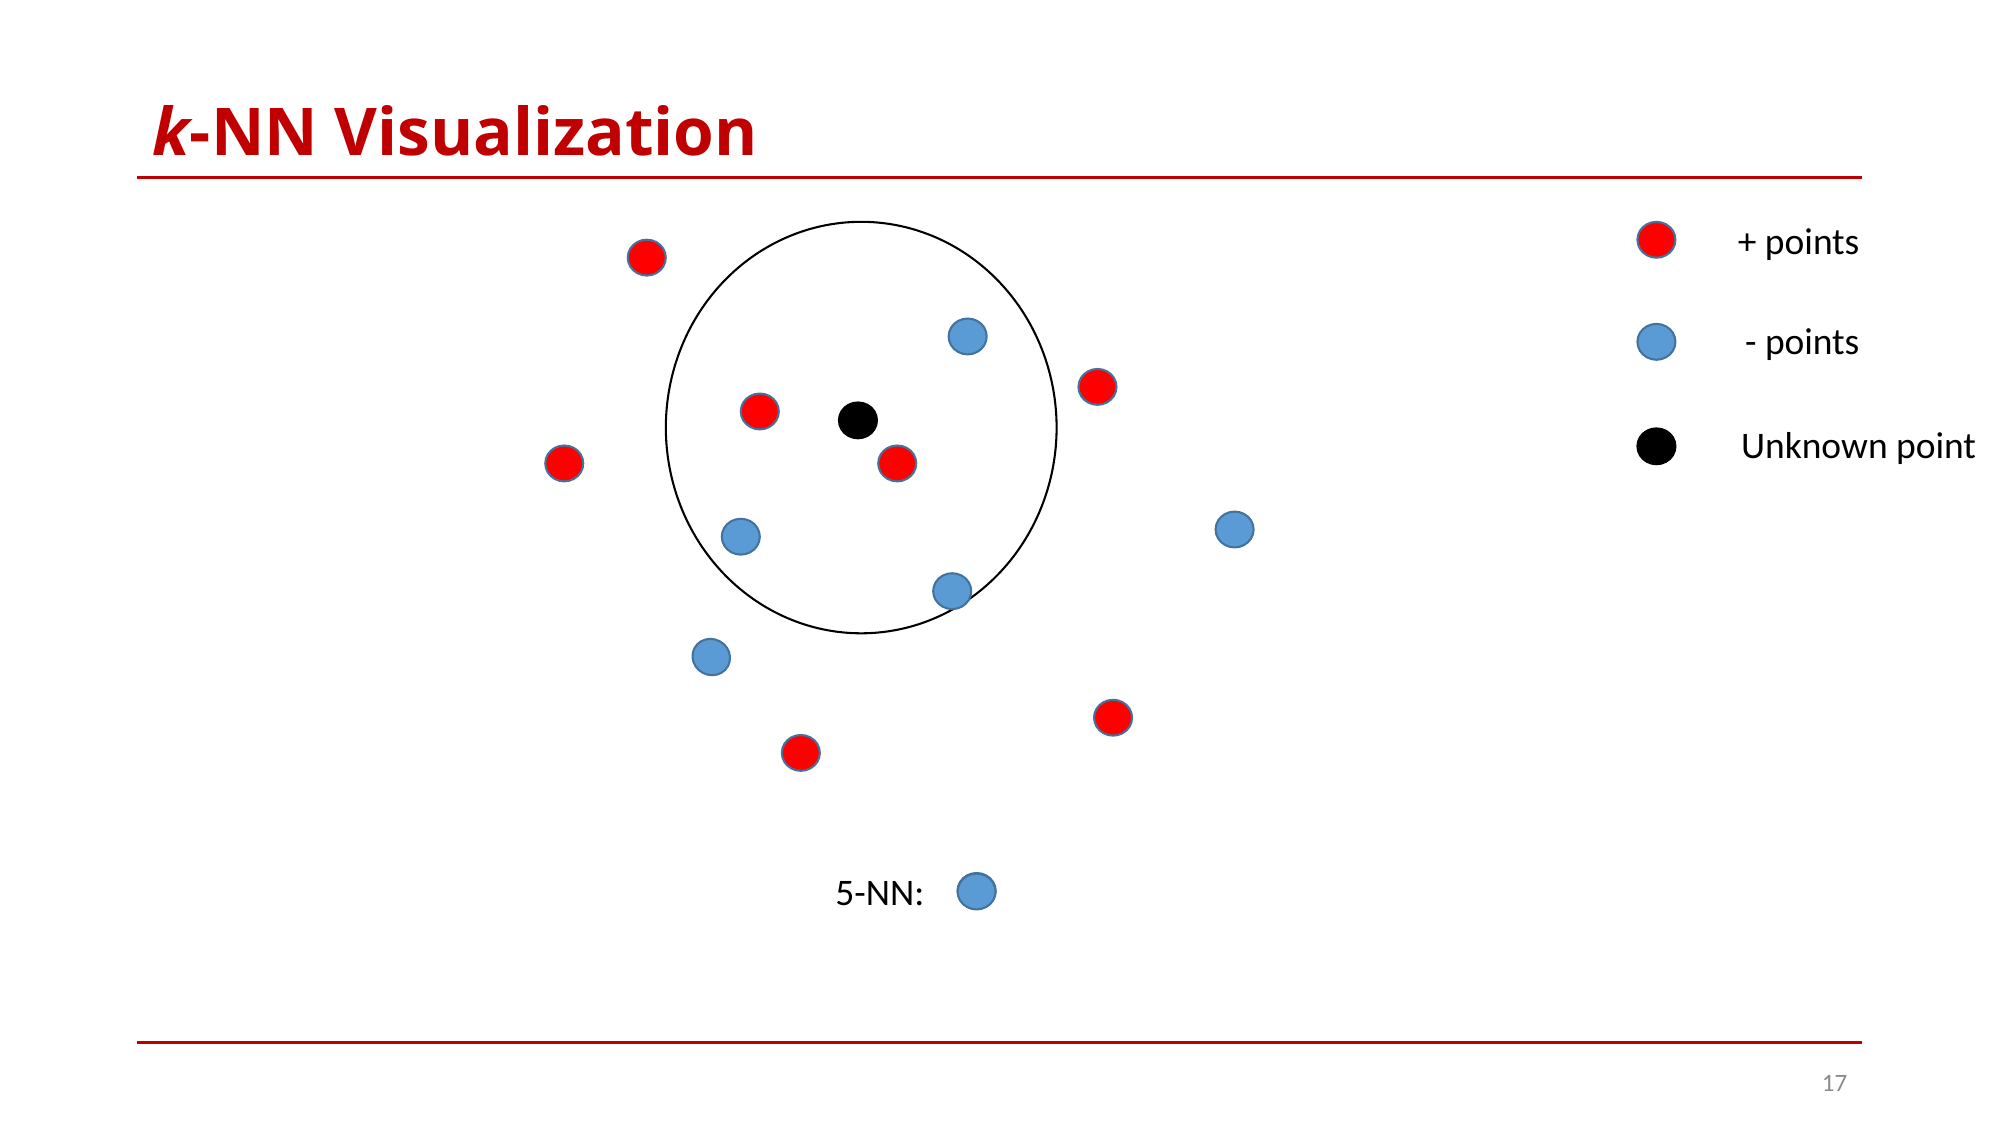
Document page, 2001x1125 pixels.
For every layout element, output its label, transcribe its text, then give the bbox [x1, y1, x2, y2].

text_box [780, 733, 821, 772]
text_box [1093, 698, 1134, 737]
text_box 5-NN: [820, 860, 962, 921]
text_box + points [1718, 209, 1875, 270]
text_box [664, 220, 1058, 635]
text_box [1636, 220, 1677, 259]
text_box [837, 401, 879, 440]
text_box - points [1718, 309, 1875, 370]
text_box [1636, 322, 1677, 361]
text_box [626, 238, 667, 277]
text_box [956, 872, 997, 911]
text_box [877, 444, 918, 483]
text_box [720, 517, 761, 556]
title k-NN Visualization [137, 90, 1863, 178]
text_box [691, 637, 732, 677]
text_box [544, 444, 585, 483]
text_box [739, 392, 780, 431]
text_box [947, 317, 988, 356]
text_box [1077, 367, 1118, 406]
text_box [1636, 427, 1677, 466]
text_box Unknown point [1718, 413, 1991, 474]
slide_number 17 [1412, 1051, 1863, 1111]
text_box [1214, 510, 1255, 549]
text_box [932, 572, 973, 611]
